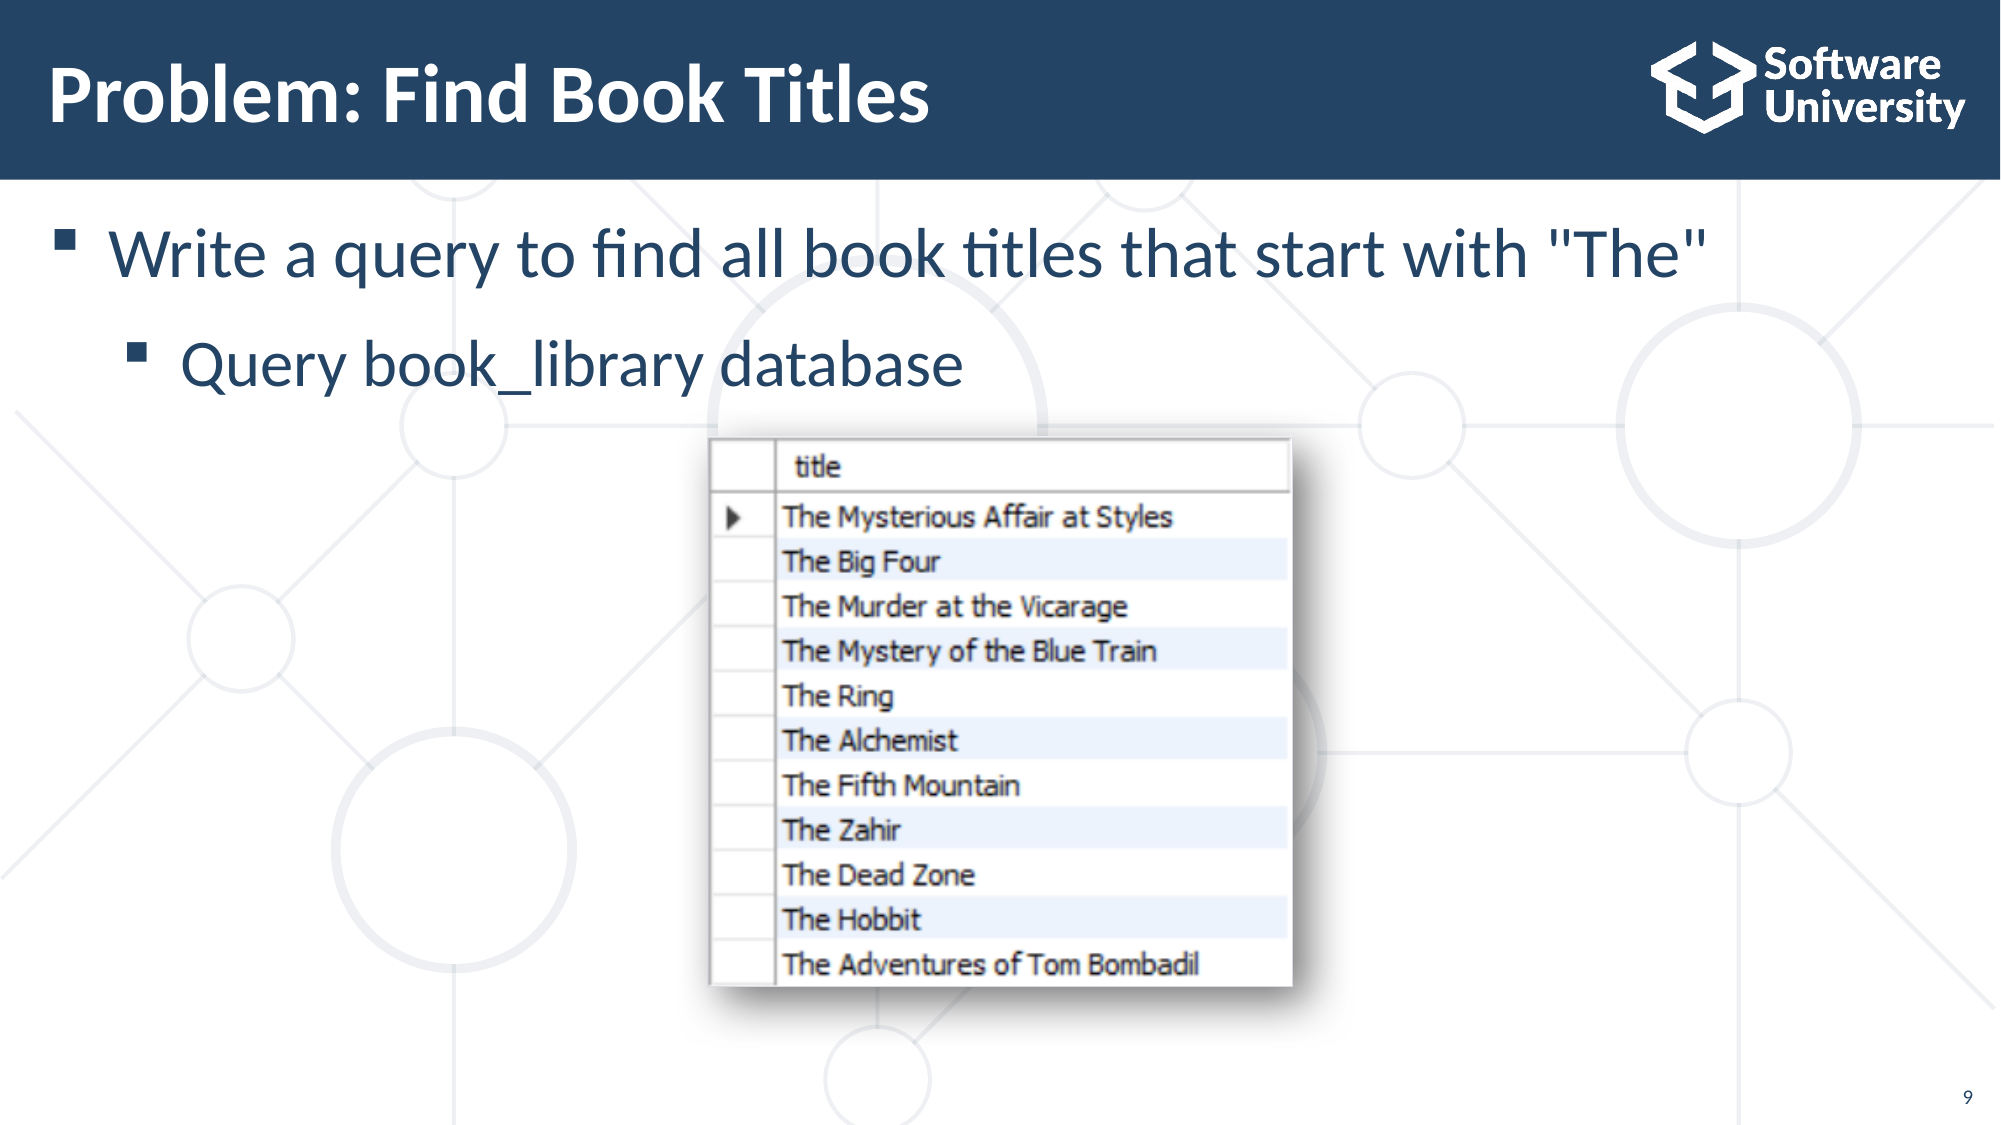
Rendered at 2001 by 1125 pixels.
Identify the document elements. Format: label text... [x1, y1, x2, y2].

title Problem: Find Book Titles [31, 16, 1625, 162]
slide_number 9 [1927, 1067, 1989, 1117]
picture [707, 436, 1293, 988]
list Write a query to find all book titles that start with "The" Query book_library database [31, 196, 1970, 1104]
picture [1651, 41, 1966, 134]
